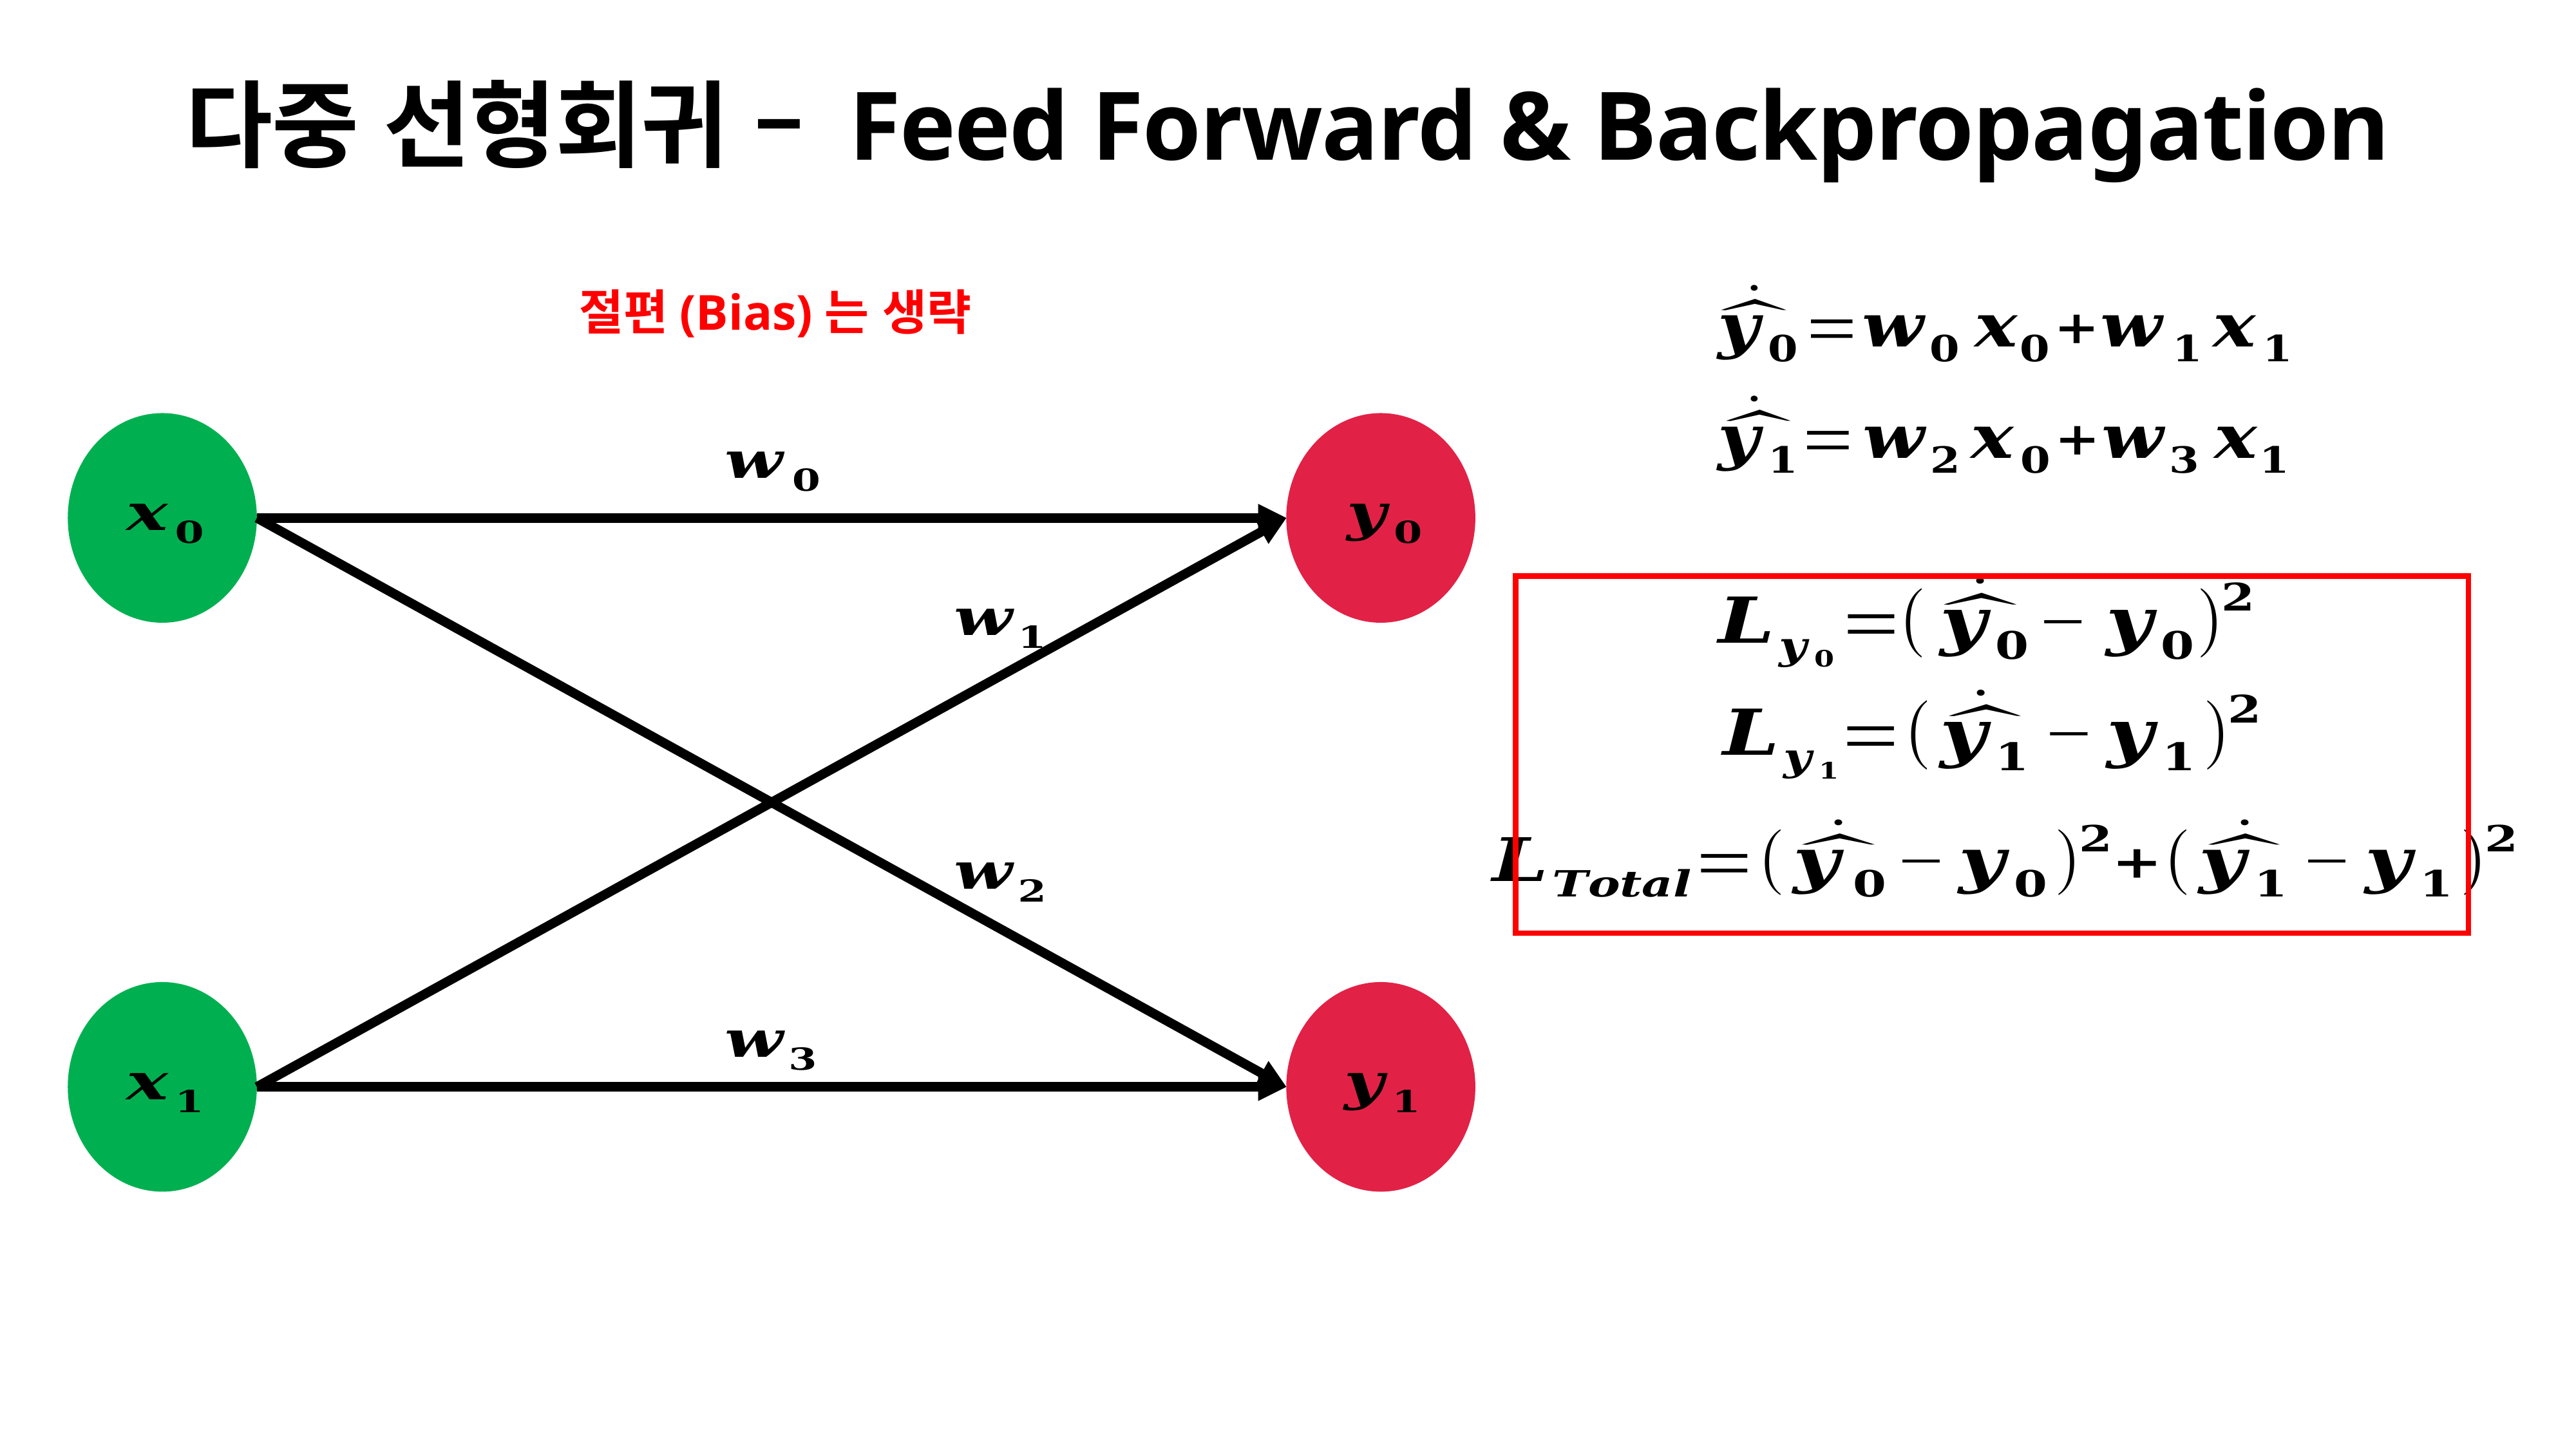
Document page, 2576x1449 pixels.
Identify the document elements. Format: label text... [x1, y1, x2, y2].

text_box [256, 518, 1287, 1086]
title 다중 선형회귀 – Feed Forward & Backpropagation [128, 81, 2448, 265]
text_box 절편(Bias)는 생략 [574, 283, 1027, 346]
text_box [1286, 981, 1475, 1192]
text_box [1286, 413, 1475, 623]
text_box [68, 981, 257, 1192]
text_box [68, 413, 257, 623]
text_box [1515, 576, 2468, 933]
